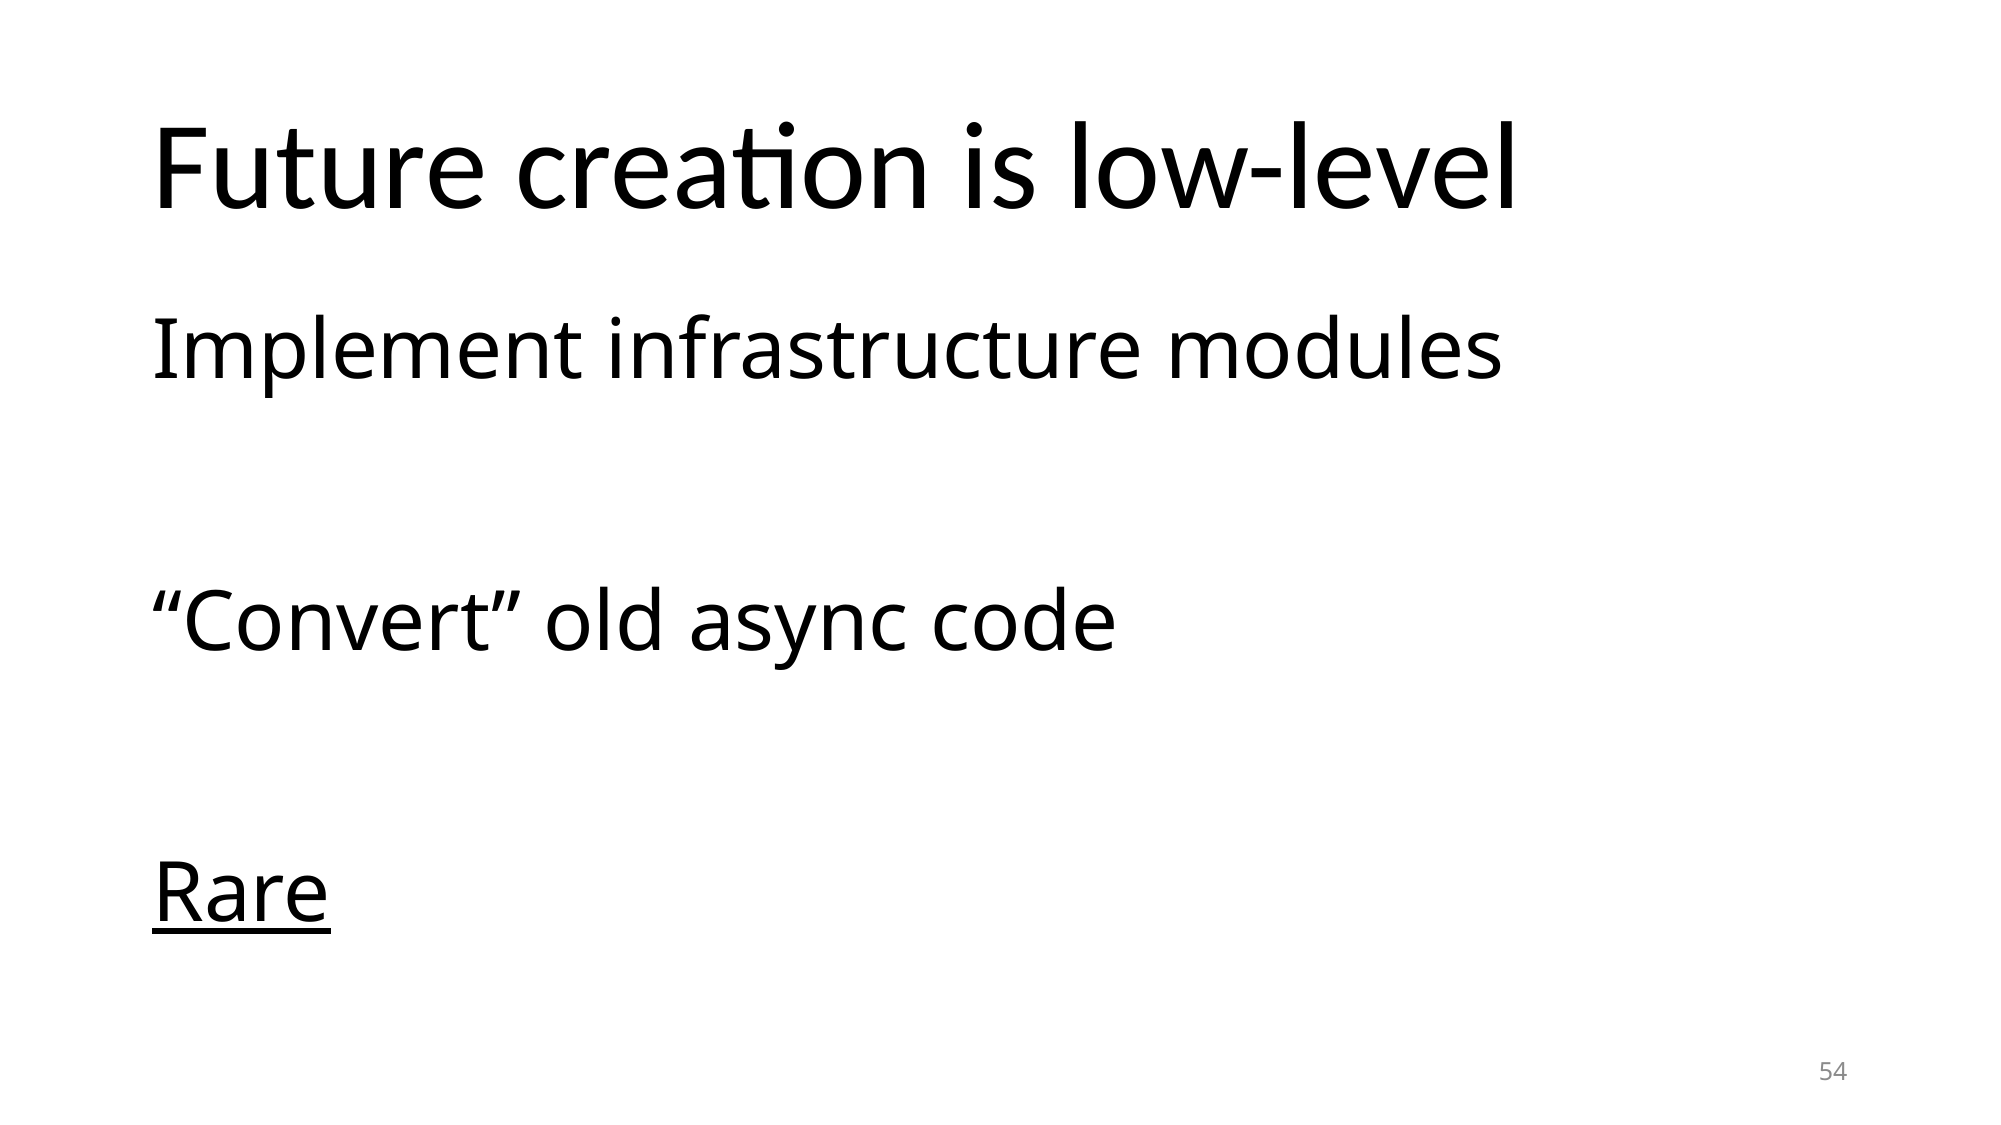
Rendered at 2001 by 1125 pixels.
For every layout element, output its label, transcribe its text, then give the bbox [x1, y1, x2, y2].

list Implement infrastructure modules “Convert” old async code Rare [137, 299, 1863, 1014]
slide_number 54 [1412, 1042, 1863, 1103]
title Future creation is low-level [137, 59, 1863, 278]
